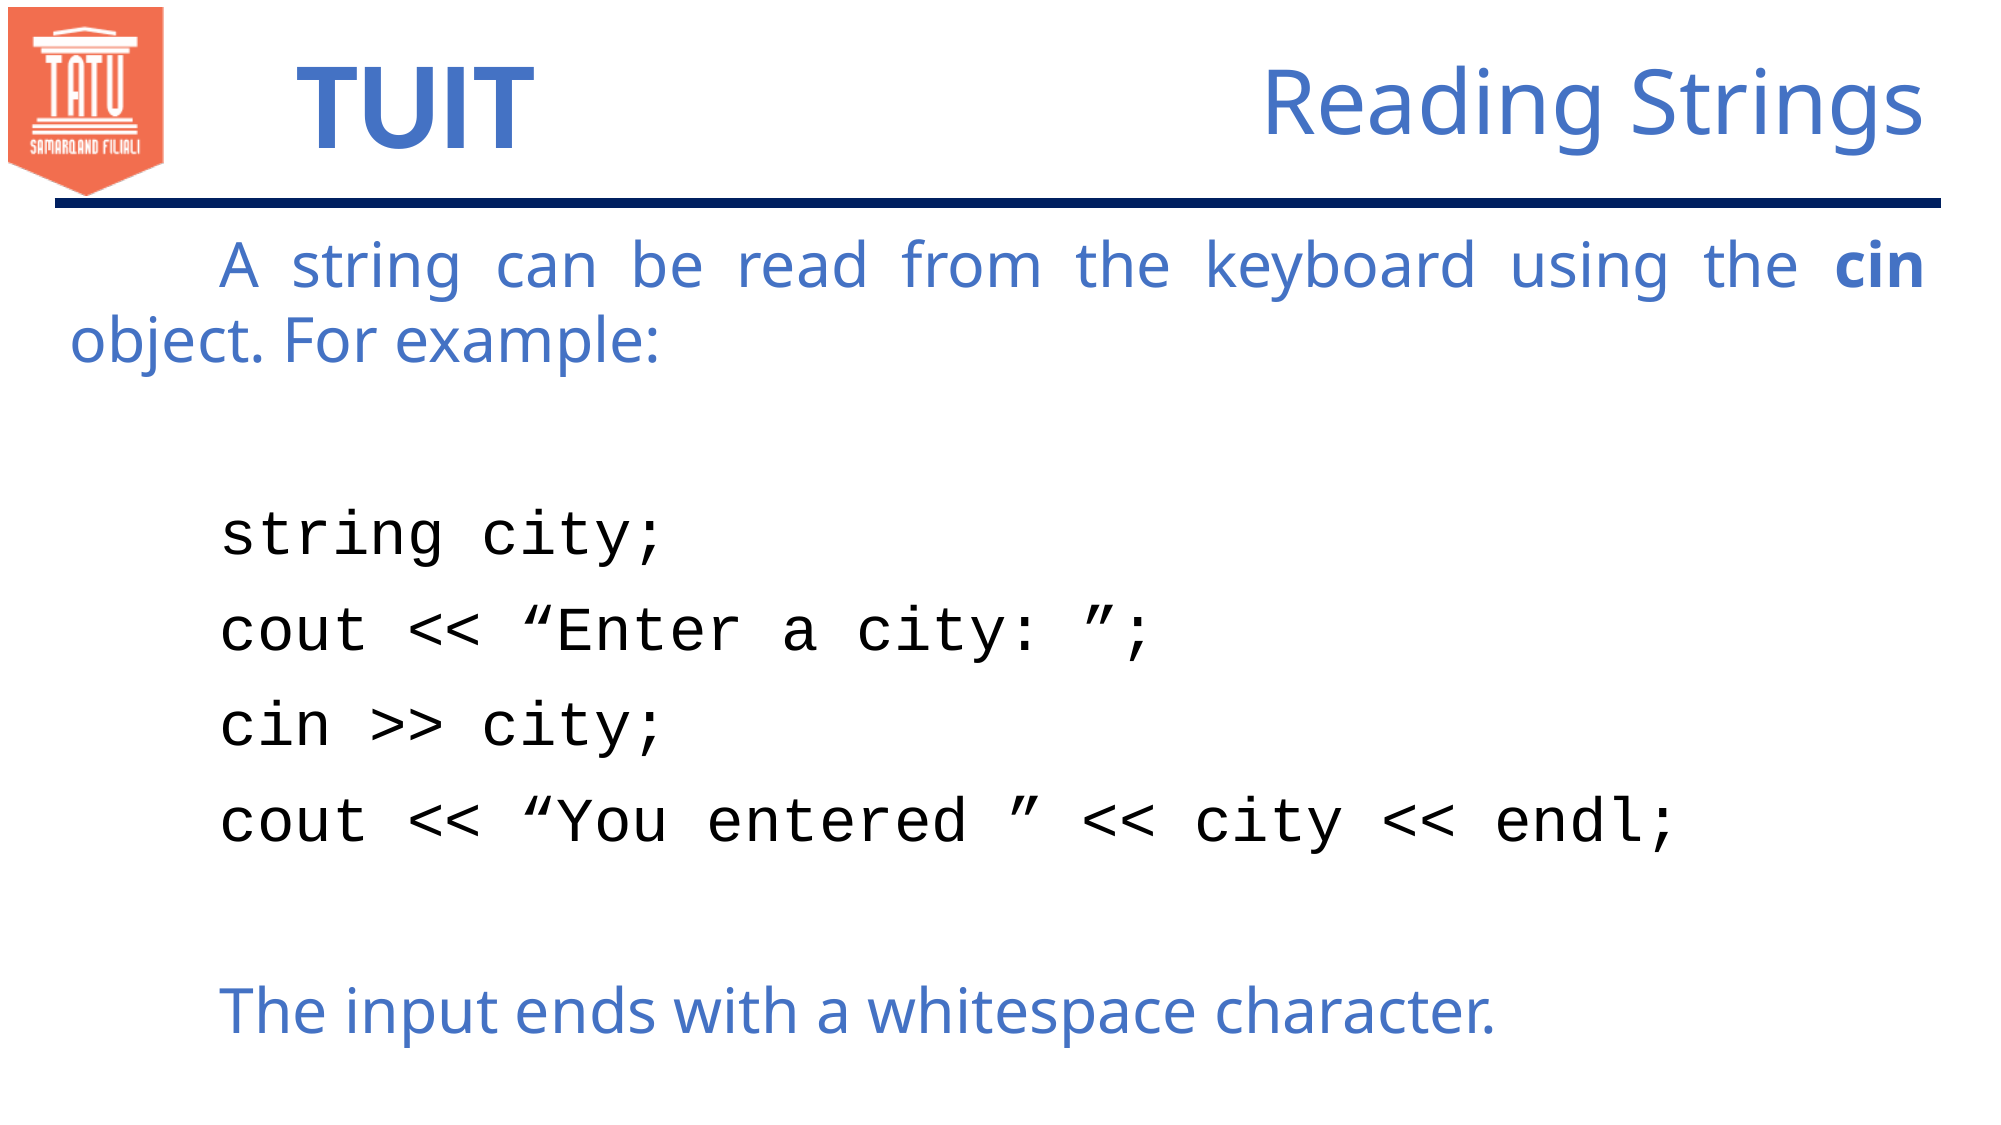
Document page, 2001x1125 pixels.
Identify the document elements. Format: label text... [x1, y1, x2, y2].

picture [8, 7, 164, 196]
text_box TUIT [281, 39, 571, 162]
text_box Reading Strings [635, 48, 1942, 162]
text_box A string can be read from the keyboard using the cin object. For example: string city; cout << “Enter a city: ”; cin >> city; cout << “You entered ” << city << endl; The input ends with a whitespace character. [54, 217, 1942, 1125]
